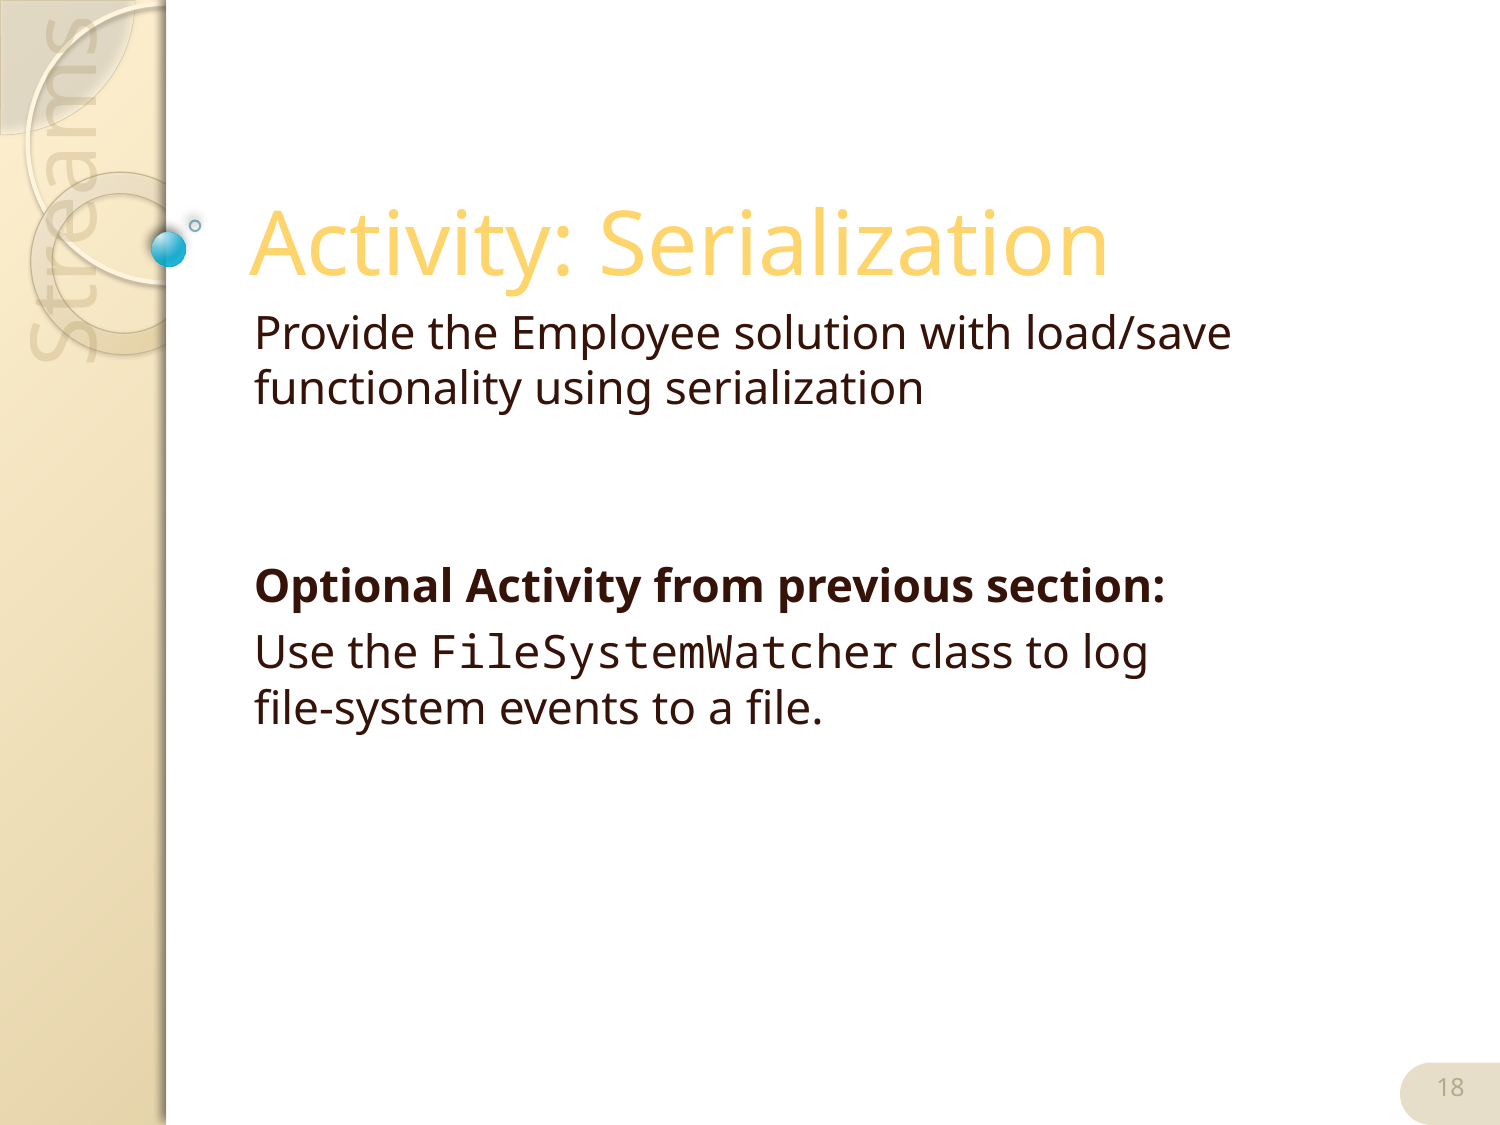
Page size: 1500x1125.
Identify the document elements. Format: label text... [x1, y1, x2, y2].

subtitle Provide the Employee solution with load/save functionality using serialization Optional Activity from previous section: Use the FileSystemWatcher class to log file-system events to a file. [234, 303, 1450, 744]
title Activity: Serialization [234, 59, 1450, 301]
slide_number 18 [1413, 1034, 1488, 1113]
